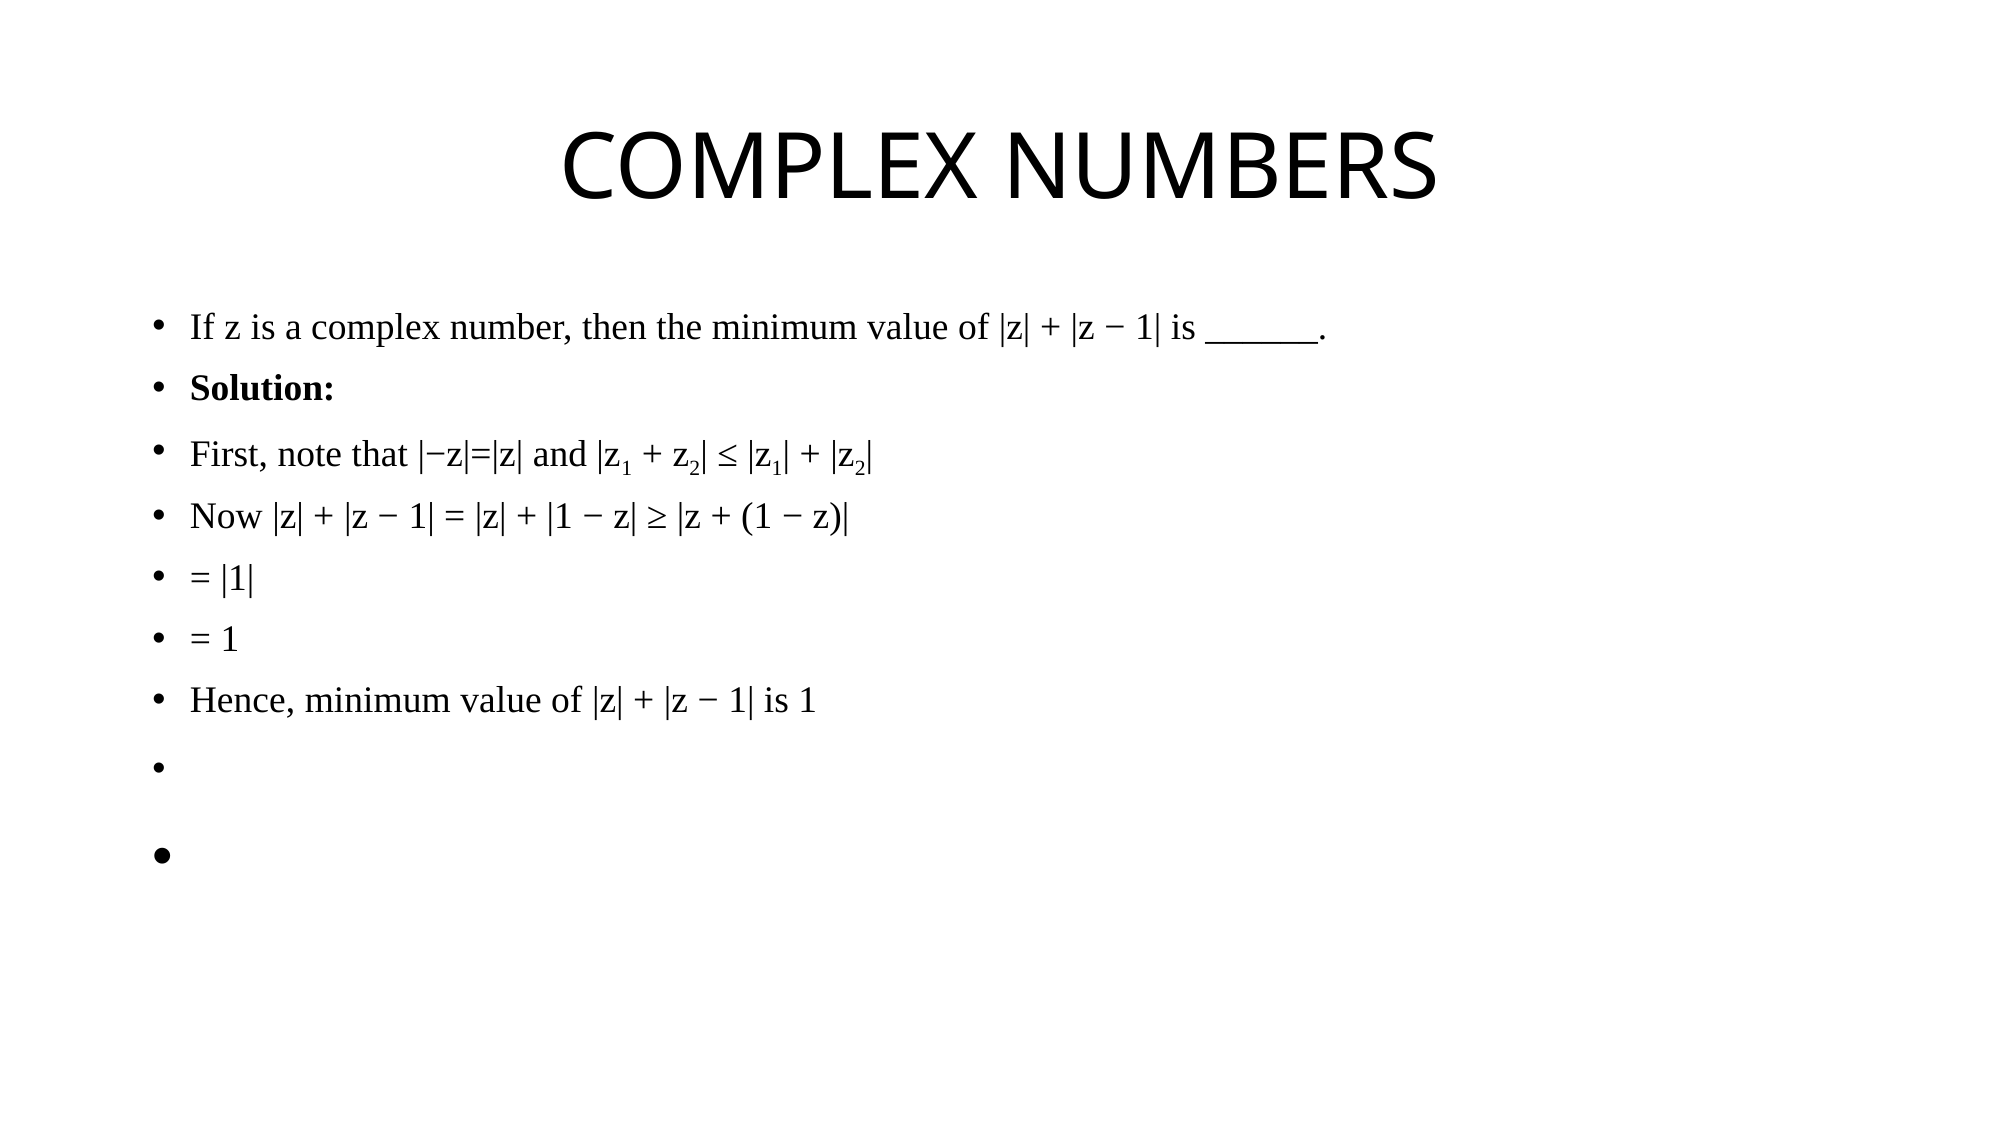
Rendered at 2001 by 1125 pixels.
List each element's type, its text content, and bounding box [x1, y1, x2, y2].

title COMPLEX NUMBERS [137, 59, 1863, 278]
list If z is a complex number, then the minimum value of |z| + |z − 1| is ______. Solution: First, note that |−z|=|z| and |z1 + z2| ≤ |z1| + |z2| Now |z| + |z − 1| = |z| + |1 − z| ≥ |z + (1 − z)| = |1| = 1 Hence, minimum value of |z| + |z − 1| is 1 [137, 299, 1863, 1014]
